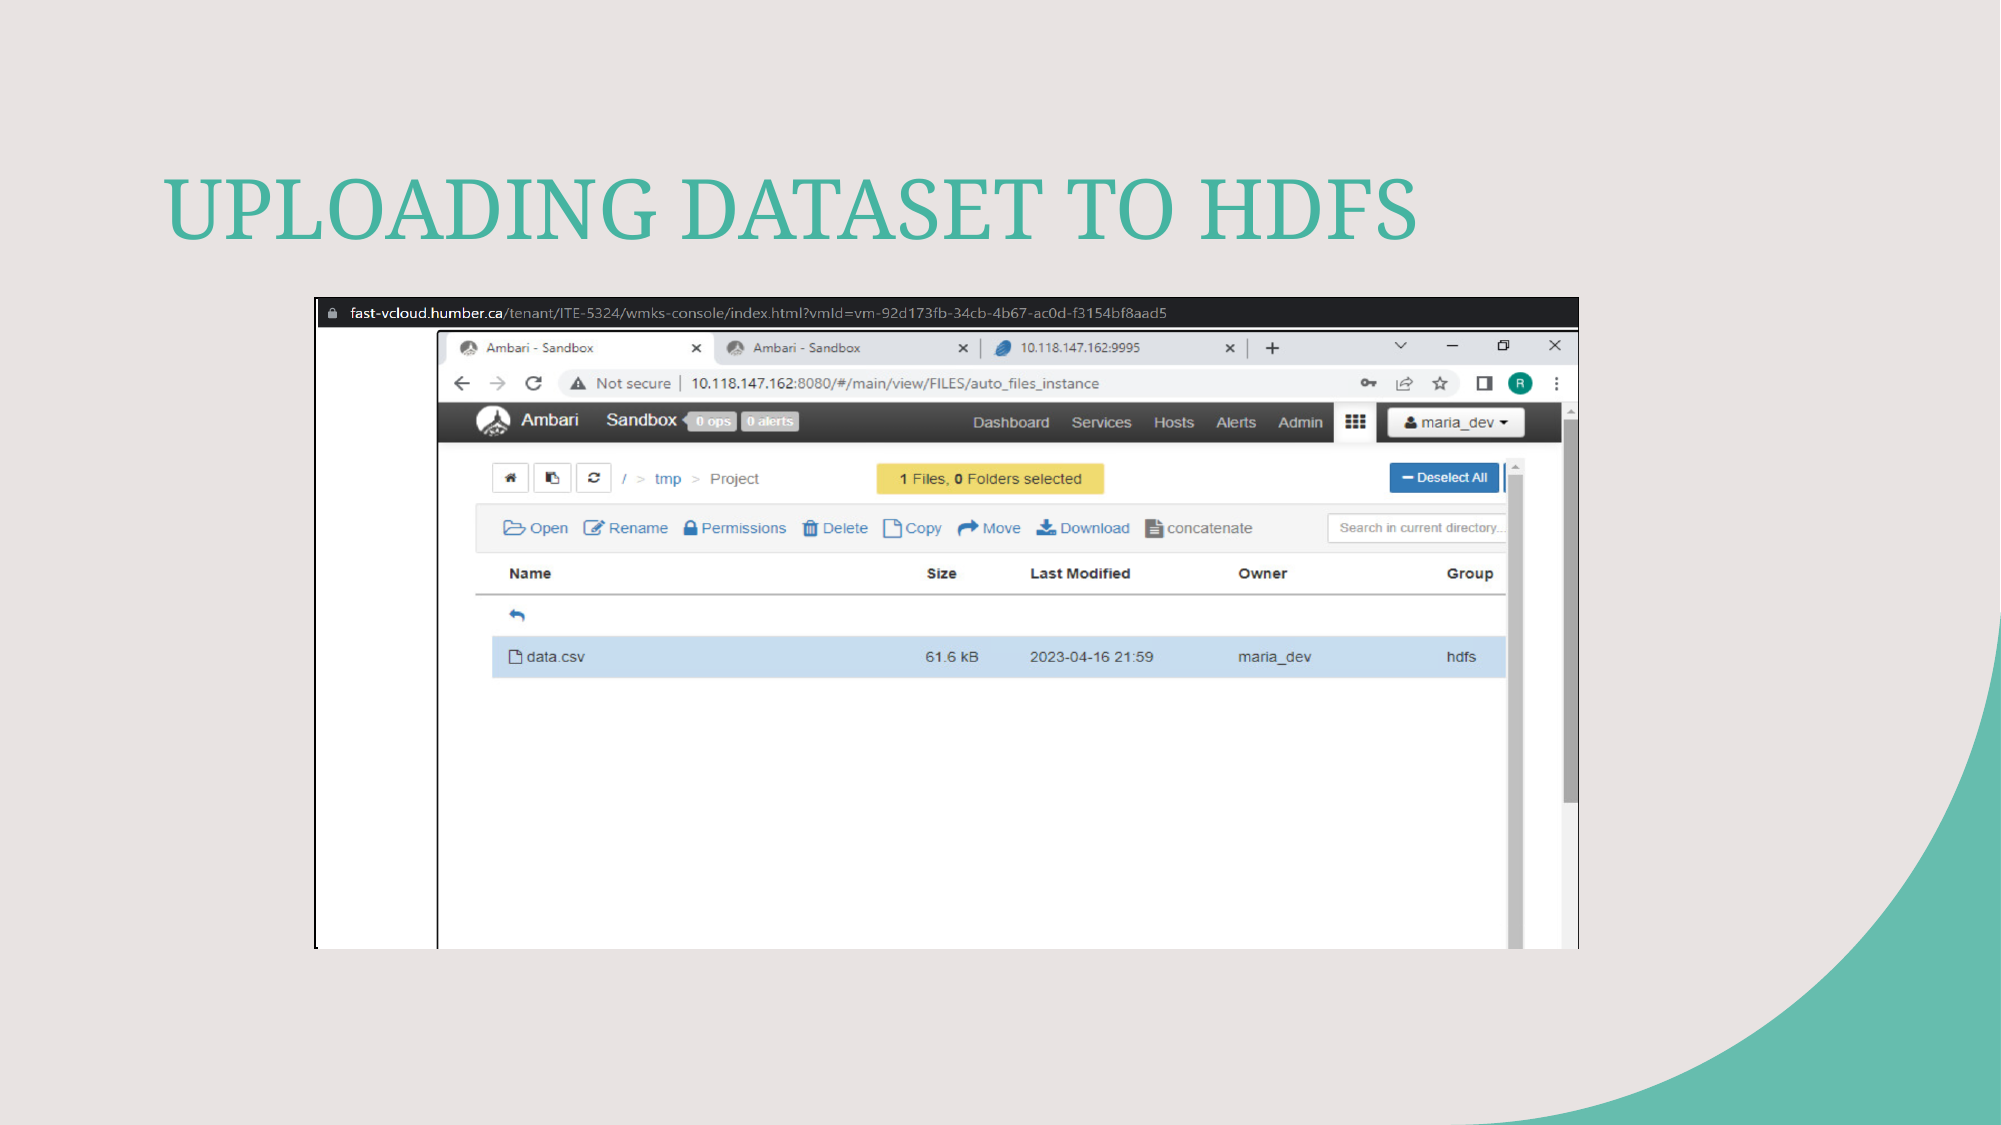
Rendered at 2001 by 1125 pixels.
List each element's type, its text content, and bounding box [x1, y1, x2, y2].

title UPLOADING DATASET TO HDFS [148, 96, 1775, 315]
picture [314, 298, 1579, 949]
